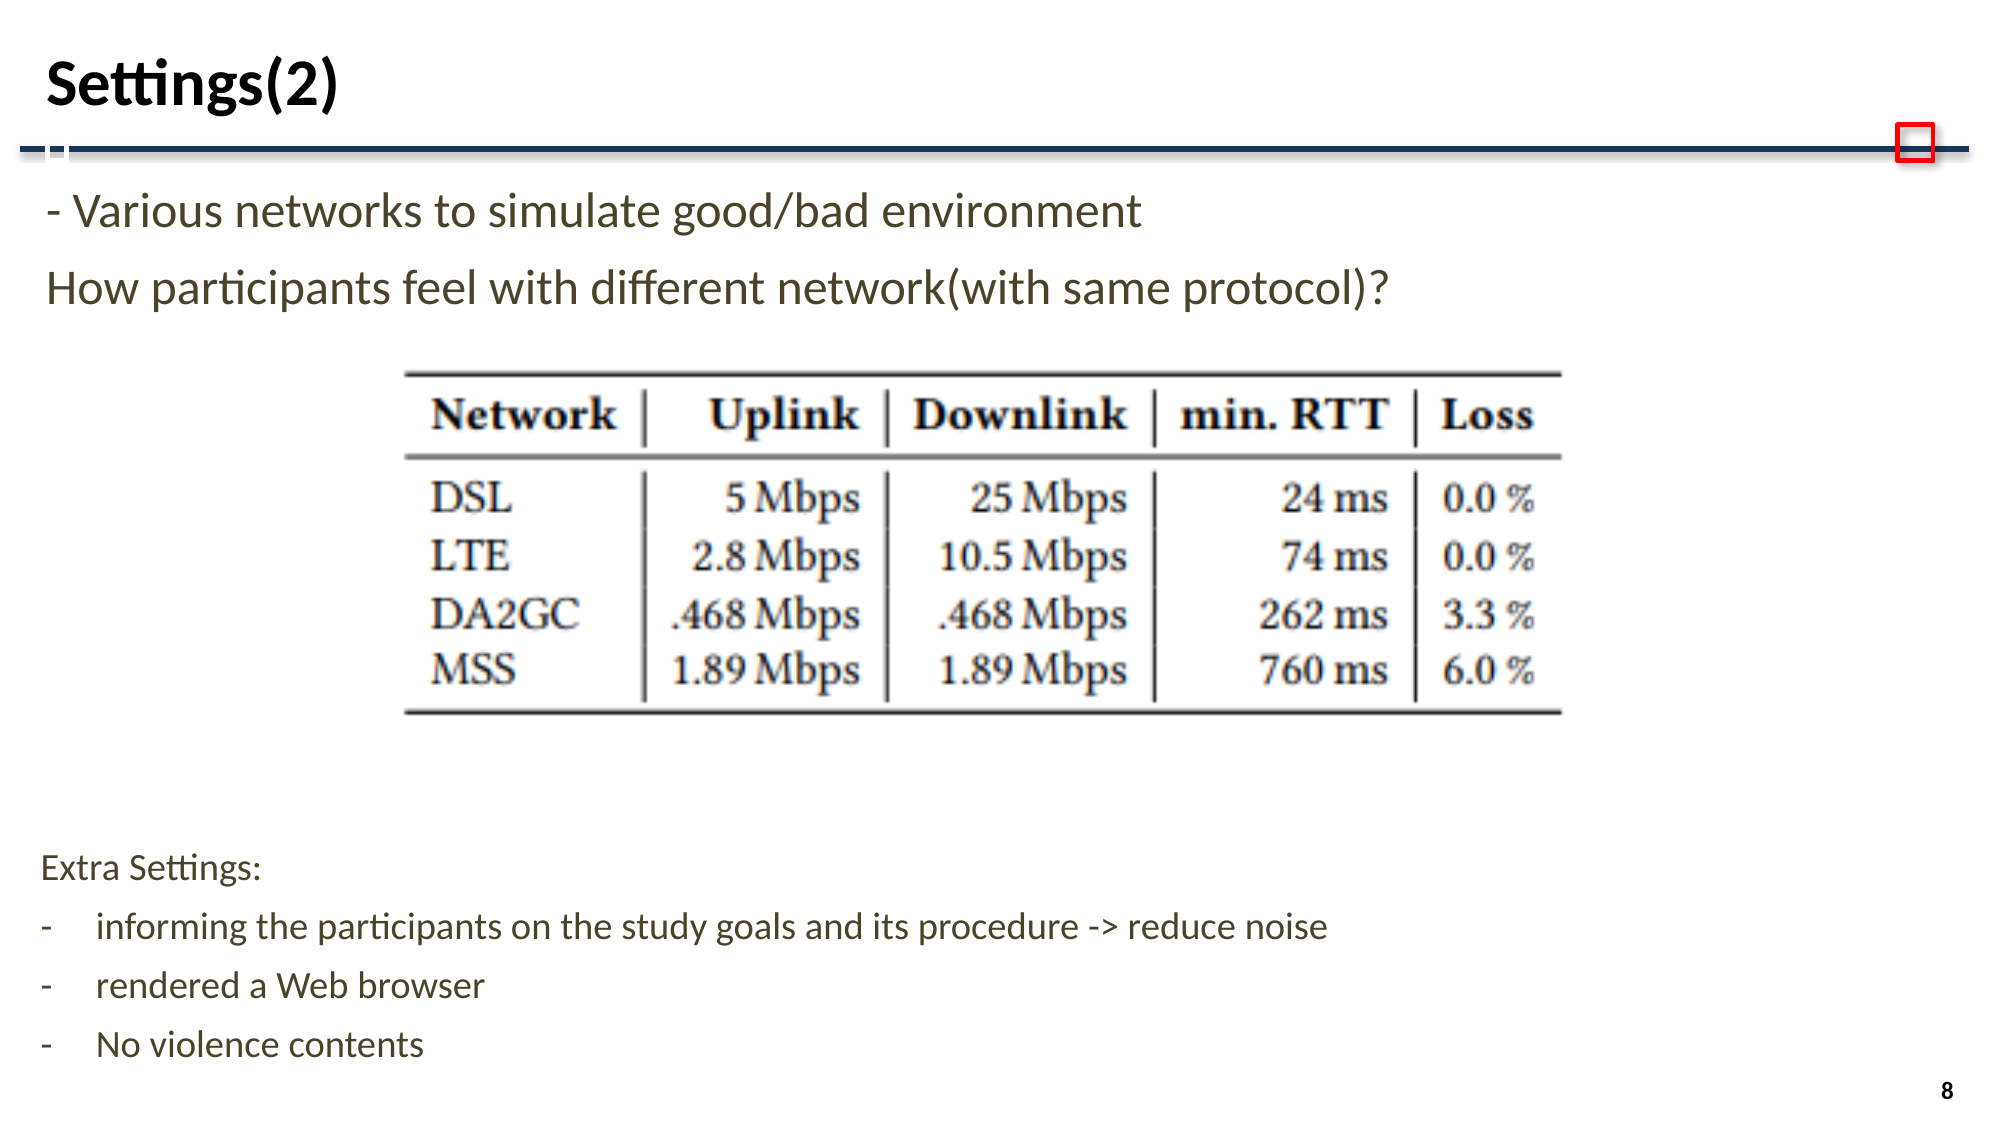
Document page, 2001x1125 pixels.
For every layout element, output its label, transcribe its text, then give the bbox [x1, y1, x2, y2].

slide_number ‹#› [1826, 1071, 1969, 1108]
text_box - Various networks to simulate good/bad environment How participants feel with different network(with same protocol)? [31, 170, 1969, 348]
picture [350, 337, 1632, 723]
text_box Extra Settings: - informing the participants on the study goals and its procedure -> reduce noise - rendered a Web browser - No violence contents [25, 834, 1964, 1073]
title Settings(2) [31, 7, 1969, 151]
